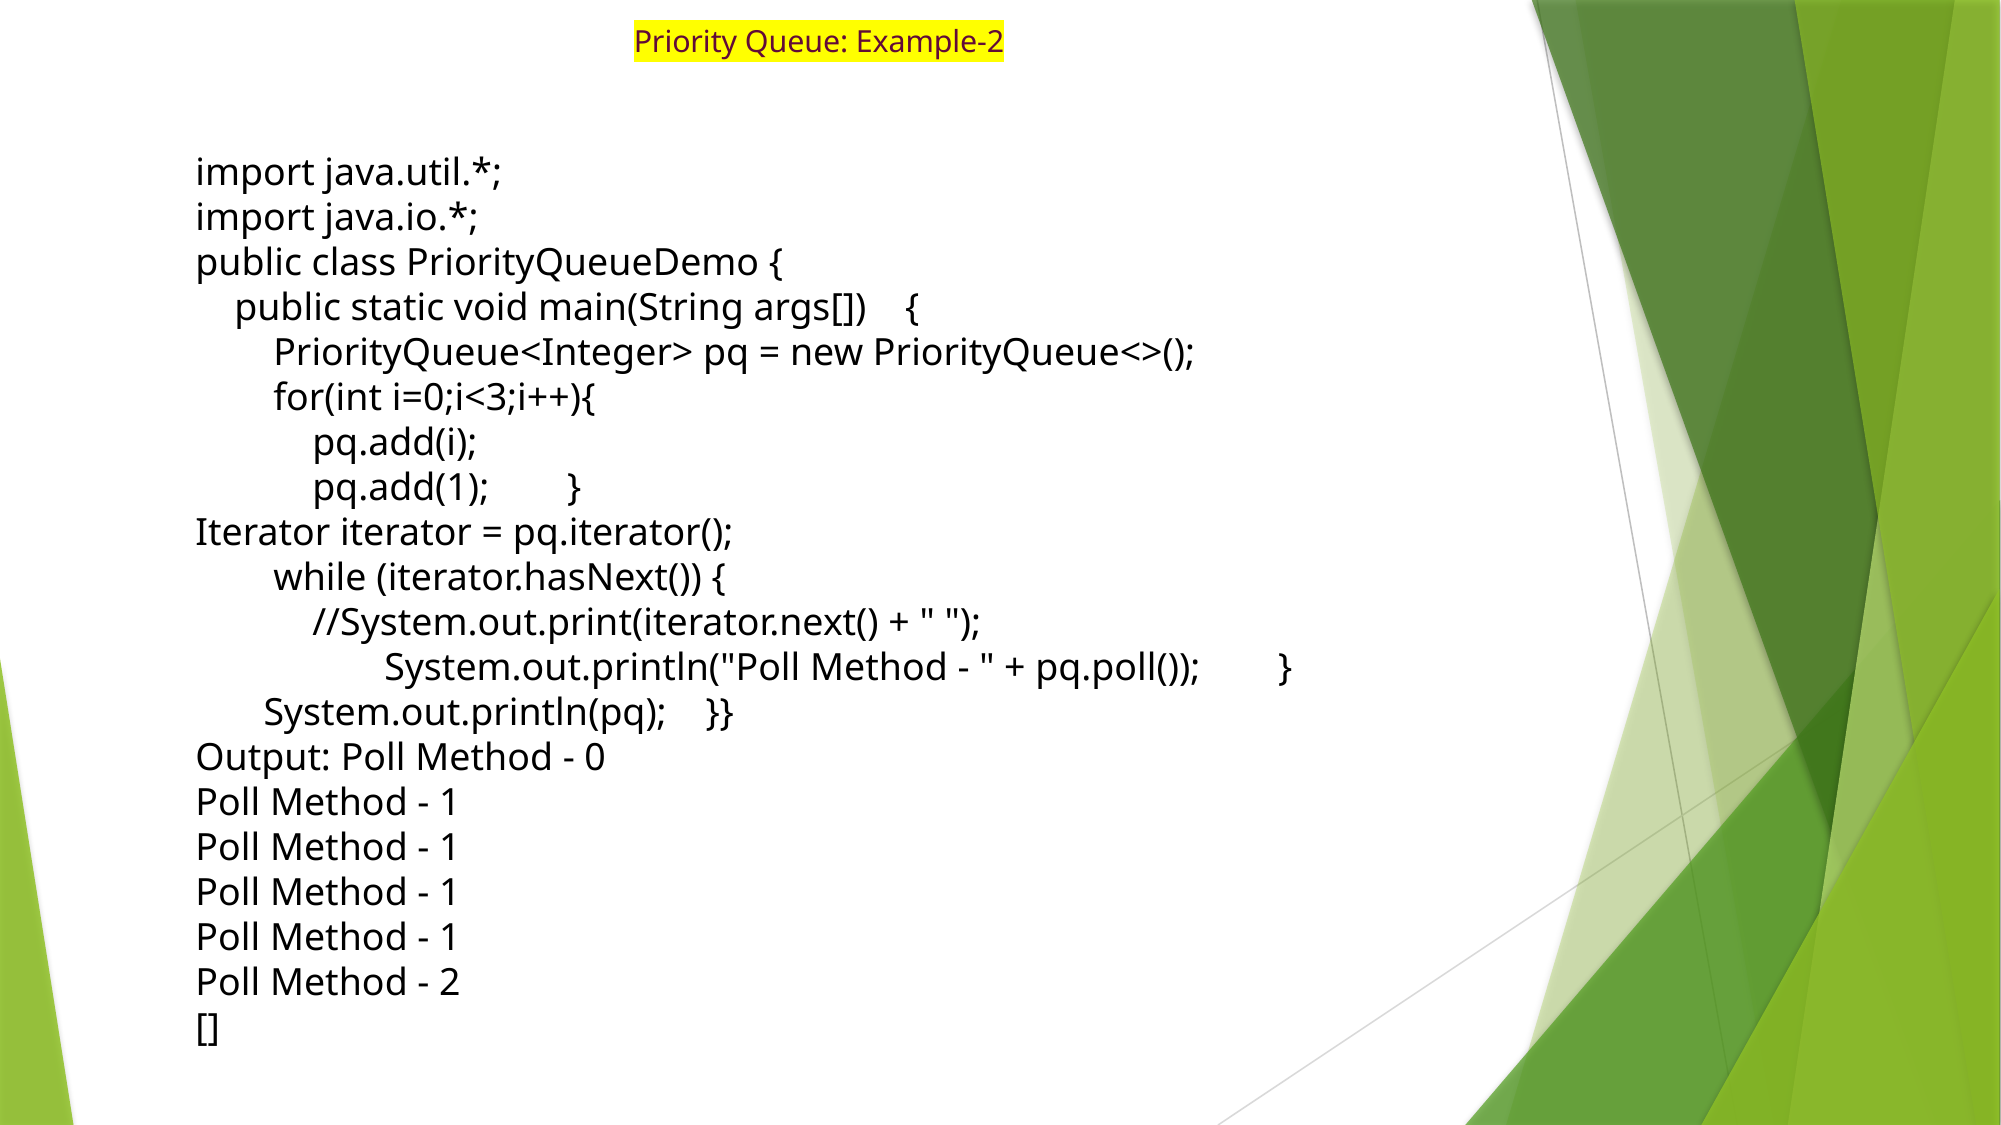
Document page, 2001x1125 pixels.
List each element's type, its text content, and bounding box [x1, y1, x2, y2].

list Priority Queue: Example-2 [113, 14, 1525, 67]
text_box import java.util.*; import java.io.*; public class PriorityQueueDemo { public static void main(String args[]) { PriorityQueue<Integer> pq = new PriorityQueue<>(); for(int i=0;i<3;i++){ pq.add(i); pq.add(1); } Iterator iterator = pq.iterator(); while (iterator.hasNext()) { //System.out.print(iterator.next() + " "); System.out.println("Poll Method - " + pq.poll()); } System.out.println(pq); }} Output: Poll Method - 0 Poll Method - 1 Poll Method - 1 Poll Method - 1 Poll Method - 1 Poll Method - 2 [] [180, 140, 1820, 1100]
